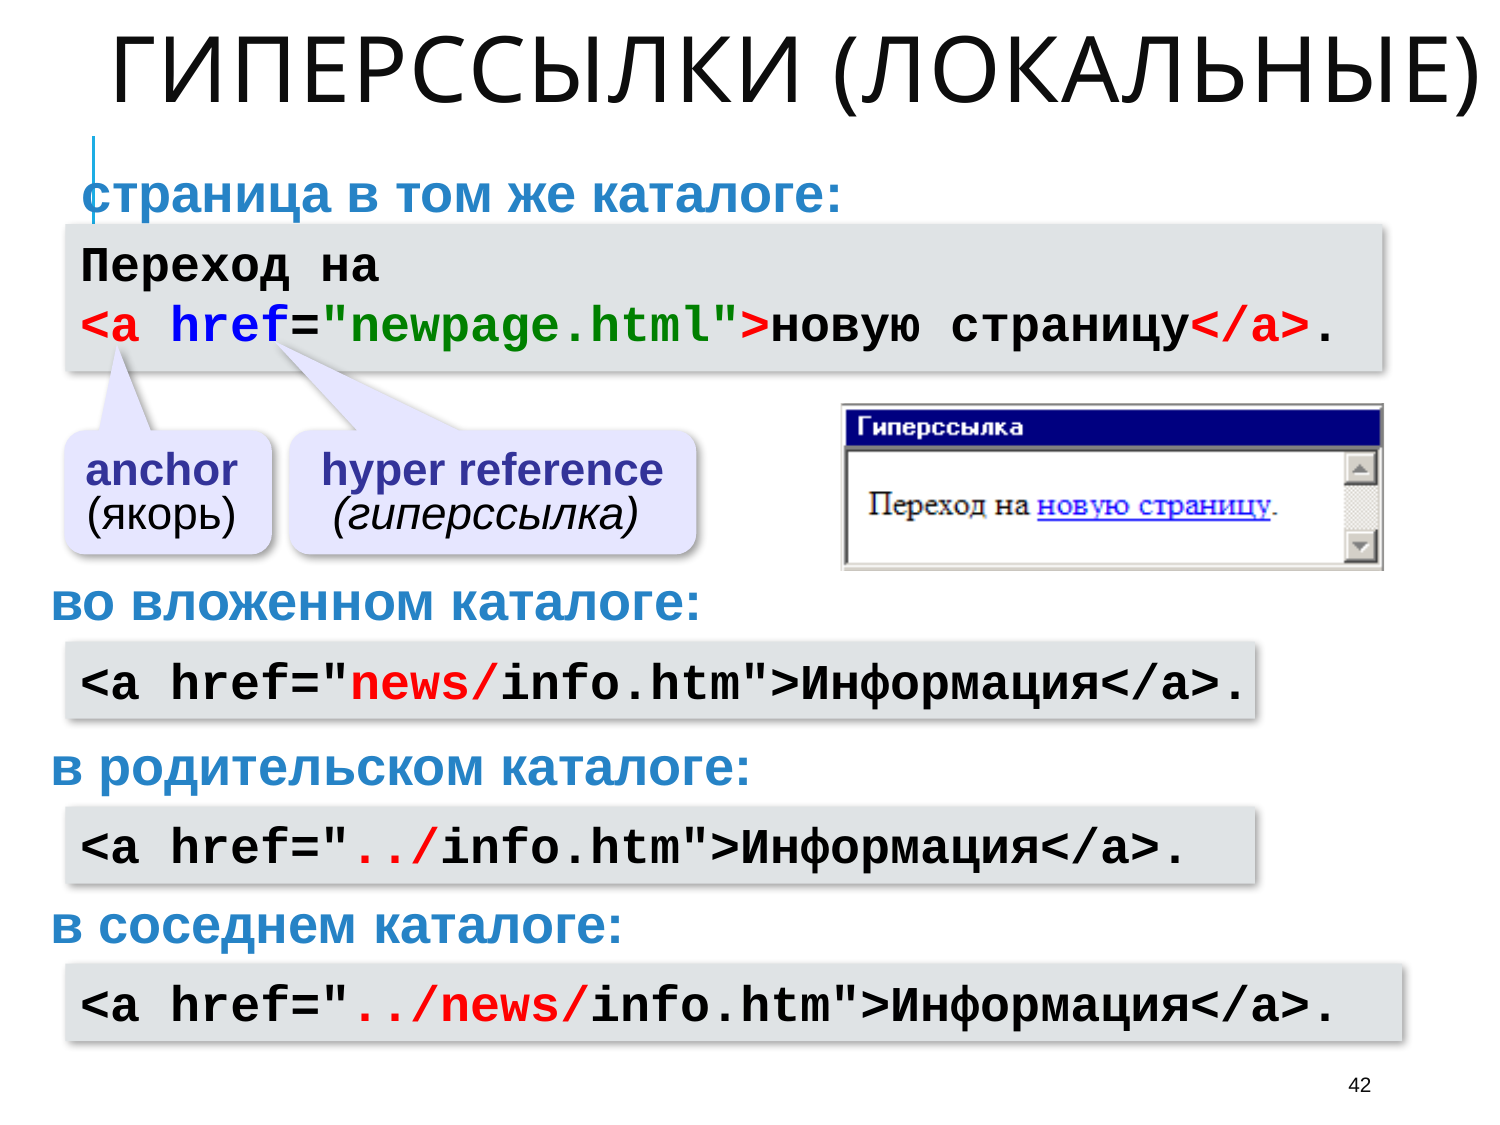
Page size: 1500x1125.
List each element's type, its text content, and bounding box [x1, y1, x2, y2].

text_box <a href="../news/info.htm">Информация</a>. [65, 963, 1403, 1042]
title Гиперссылки (локальные) [93, 2, 1500, 150]
text_box в родительском каталоге: [35, 724, 828, 804]
text_box страница в том же каталоге: [67, 151, 919, 231]
text_box hyper reference (гиперссылка) [273, 340, 697, 555]
text_box Переход на <a href="newpage.html">новую страницу</a>. [65, 224, 1383, 372]
text_box anchor (якорь) [64, 344, 272, 555]
text_box во вложенном каталоге: [35, 559, 778, 639]
text_box в соседнем каталоге: [35, 881, 701, 962]
picture [840, 403, 1385, 571]
text_box <a href="news/info.htm">Информация</a>. [65, 641, 1255, 719]
text_box <a href="../info.htm">Информация</a>. [65, 806, 1255, 884]
slide_number 42 [1333, 1061, 1454, 1107]
